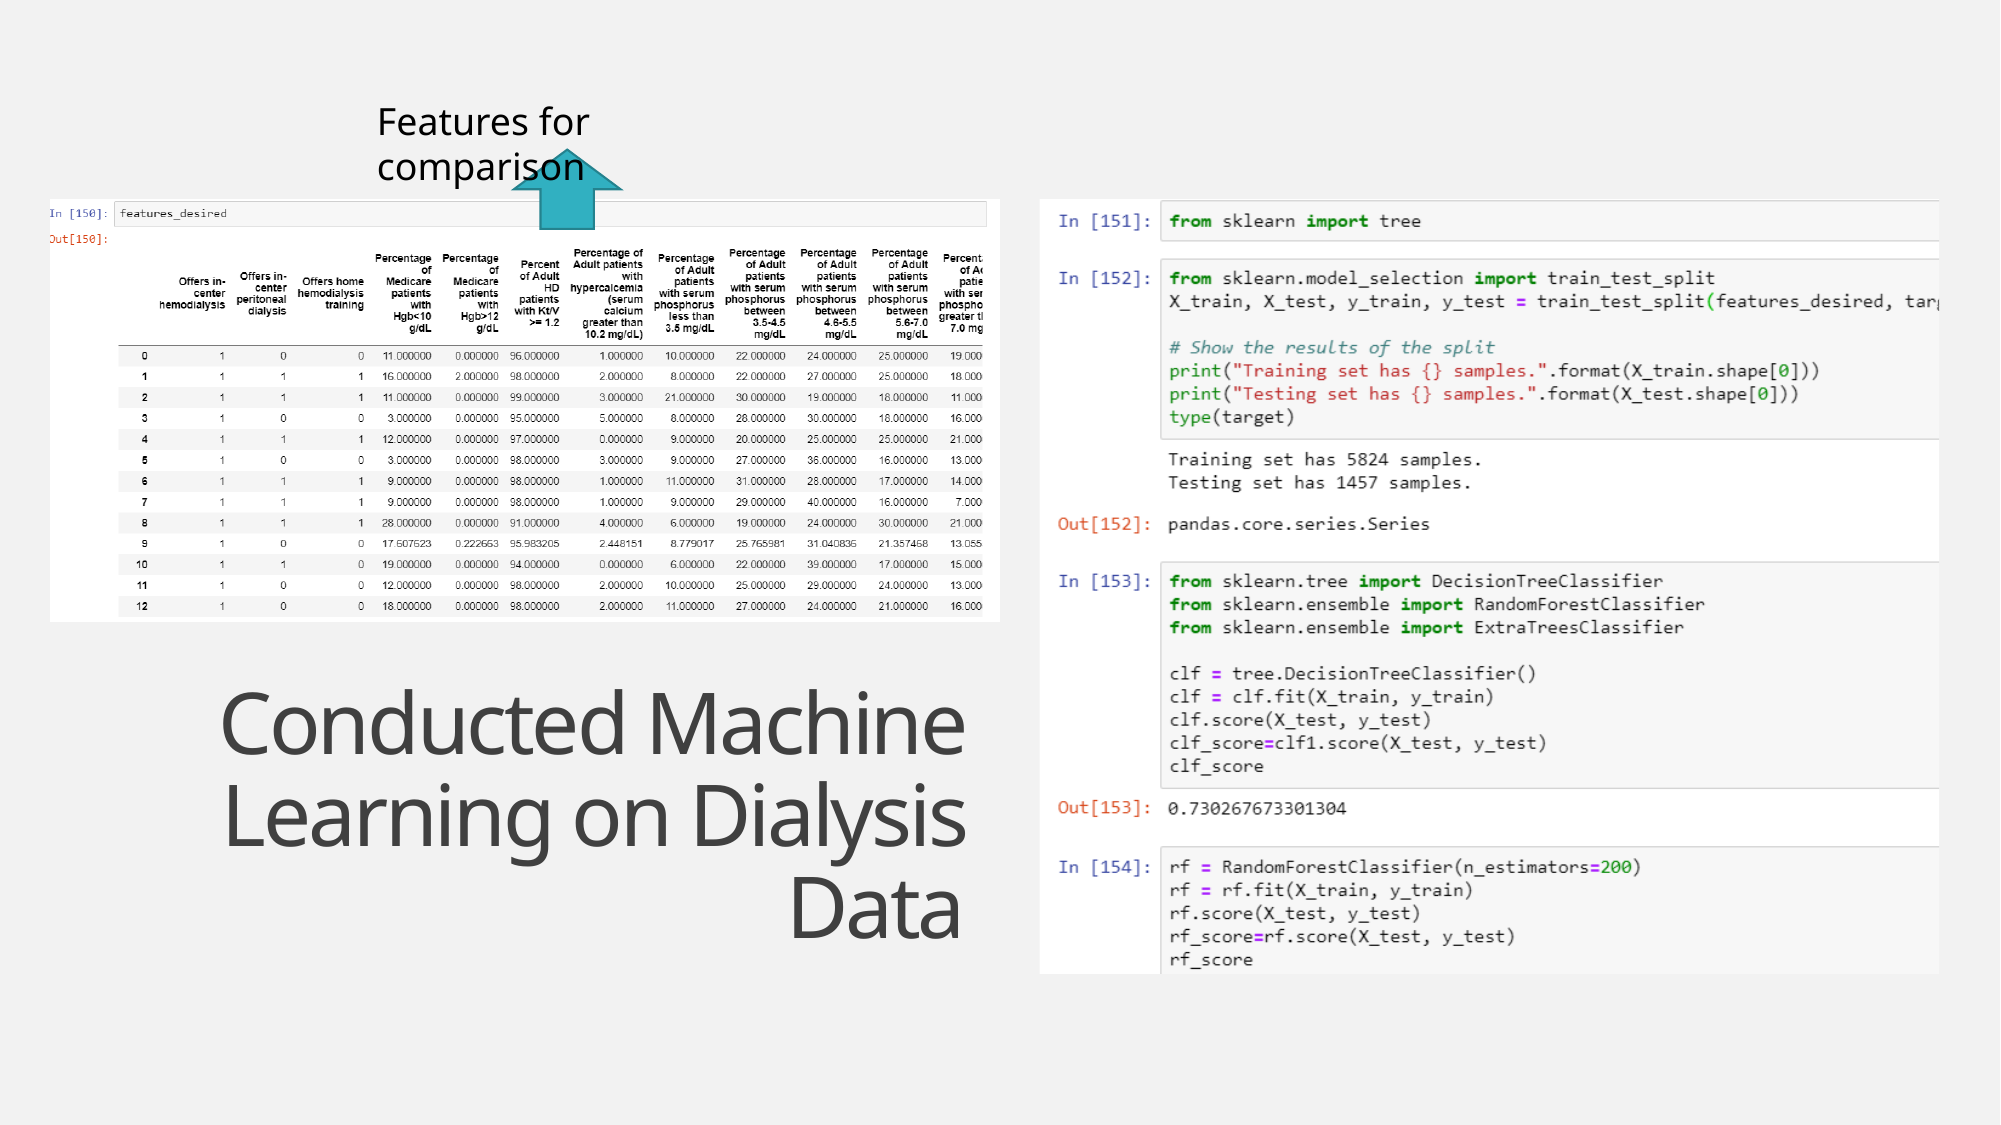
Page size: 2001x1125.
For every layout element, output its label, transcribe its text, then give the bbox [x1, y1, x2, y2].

picture [50, 199, 1000, 622]
picture [1039, 199, 1940, 974]
title Conducted Machine Learning on Dialysis Data [174, 664, 967, 974]
text_box Features for comparison [362, 90, 779, 196]
